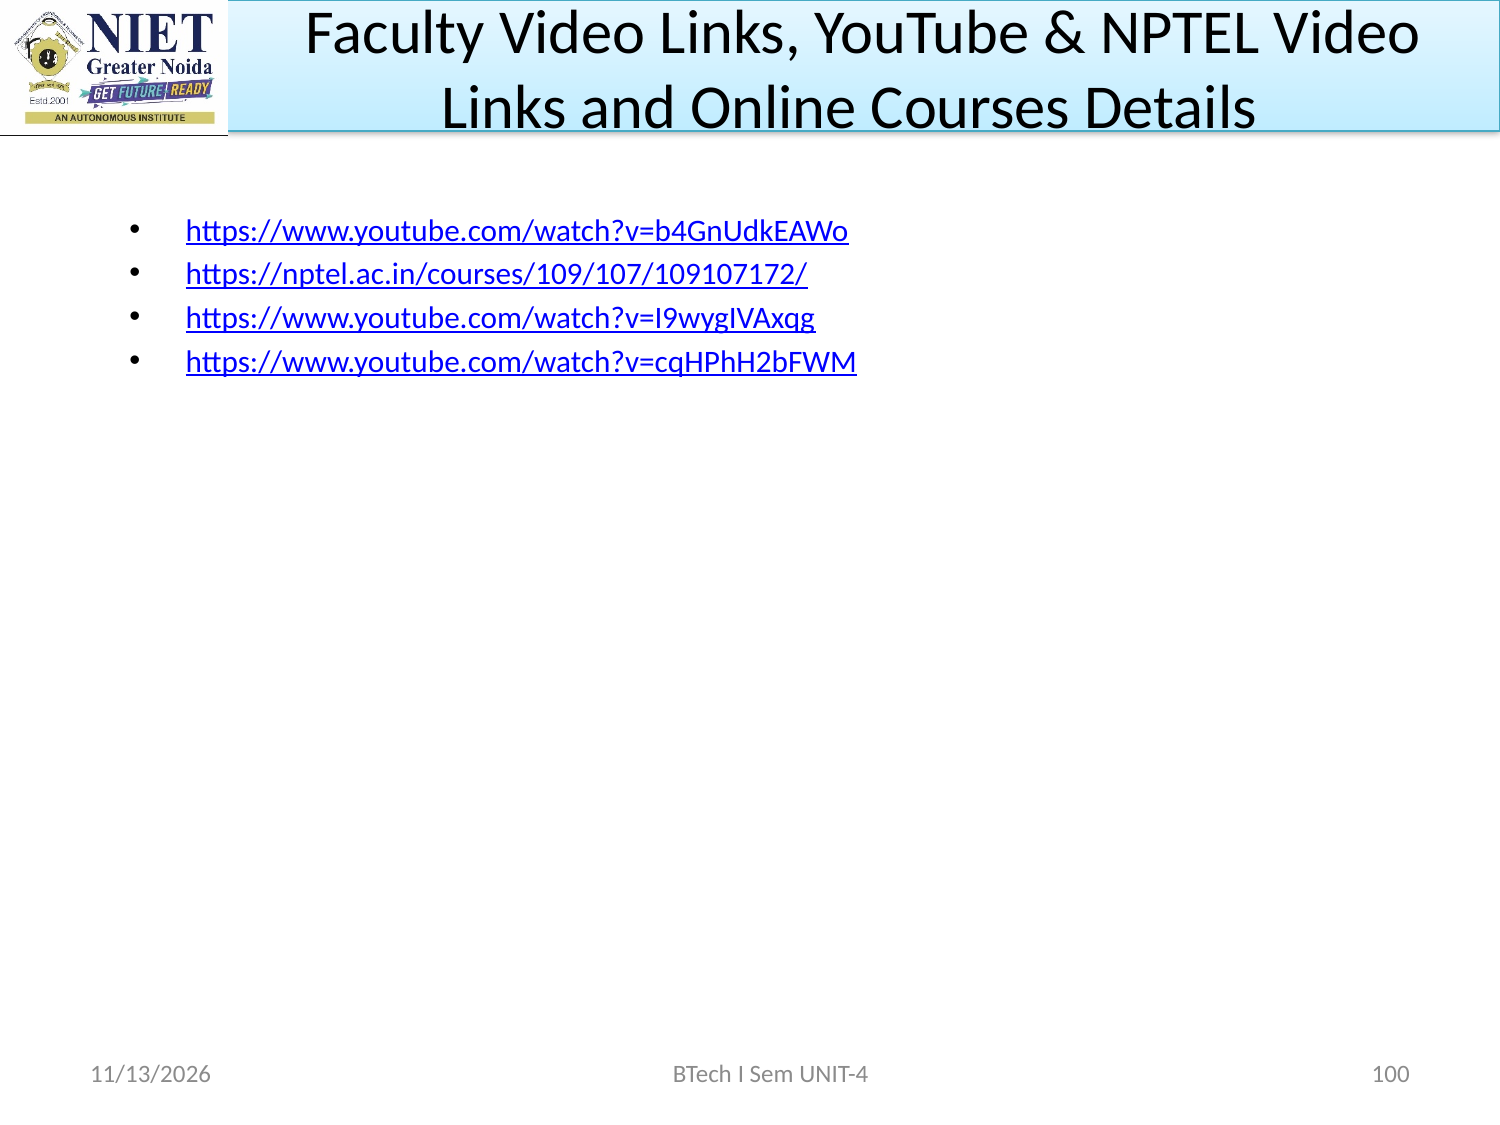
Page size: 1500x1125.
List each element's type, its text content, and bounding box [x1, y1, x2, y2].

picture [0, 0, 228, 137]
footer BTech I Sem UNIT-4 [512, 1042, 1093, 1103]
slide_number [75, 1042, 425, 1103]
list https://www.youtube.com/watch?v=b4GnUdkEAWo https://nptel.ac.in/courses/109/107/109107172/ https://www.youtube.com/watch?v=I9wygIVAxqg https://www.youtube.com/watch?v=cqHPhH2bFWM [114, 202, 1432, 907]
text_box Faculty Video Links, YouTube & NPTEL Video Links and Online Courses Details [229, 0, 1500, 132]
slide_number 100 [1093, 1042, 1425, 1103]
